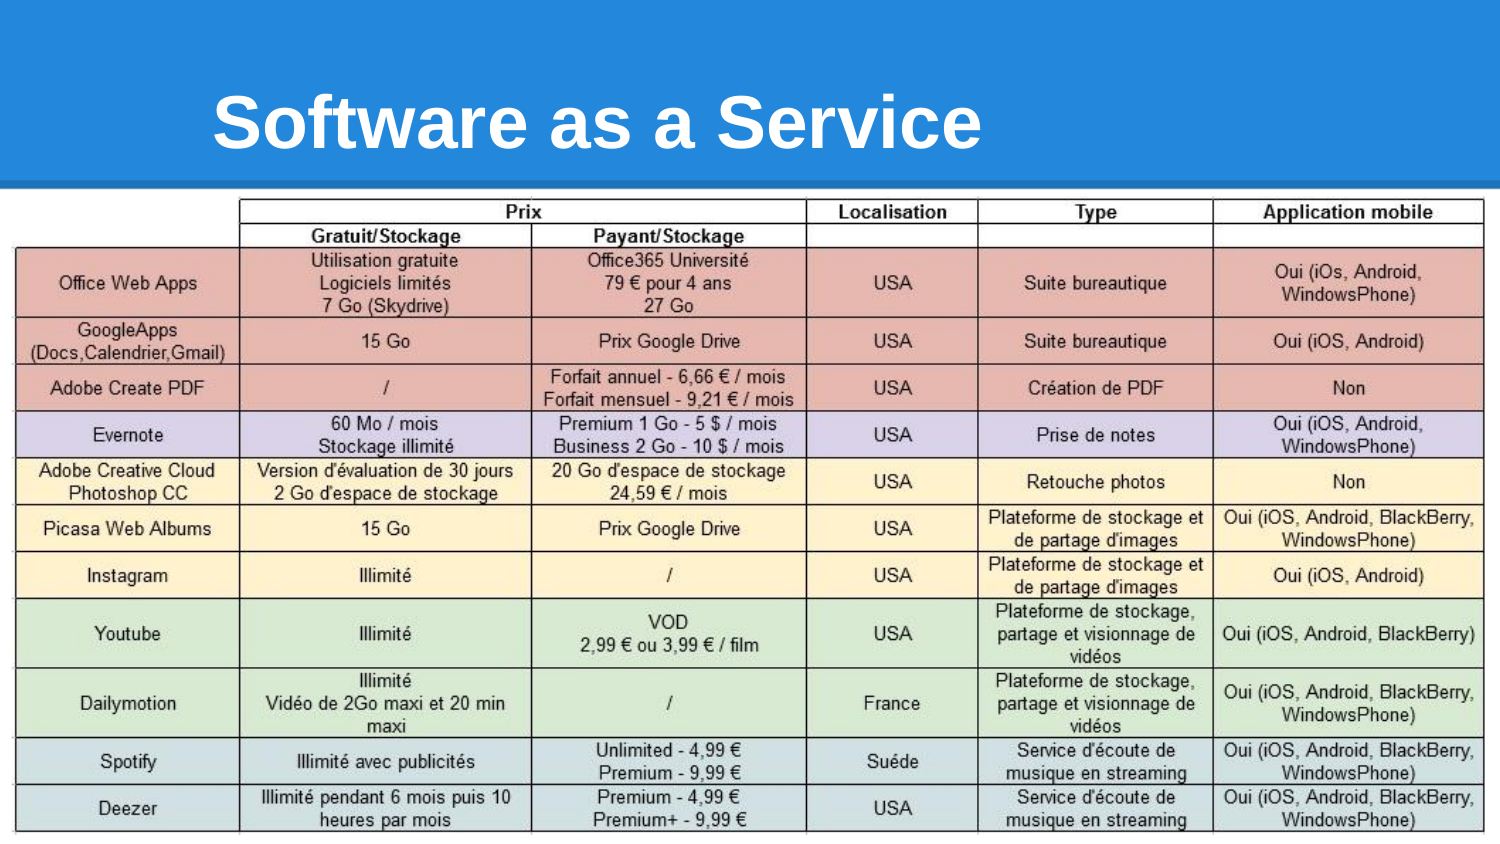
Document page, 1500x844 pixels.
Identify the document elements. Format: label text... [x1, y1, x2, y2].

title Software as a Service [197, 37, 1500, 179]
text_box [11, 196, 1489, 835]
